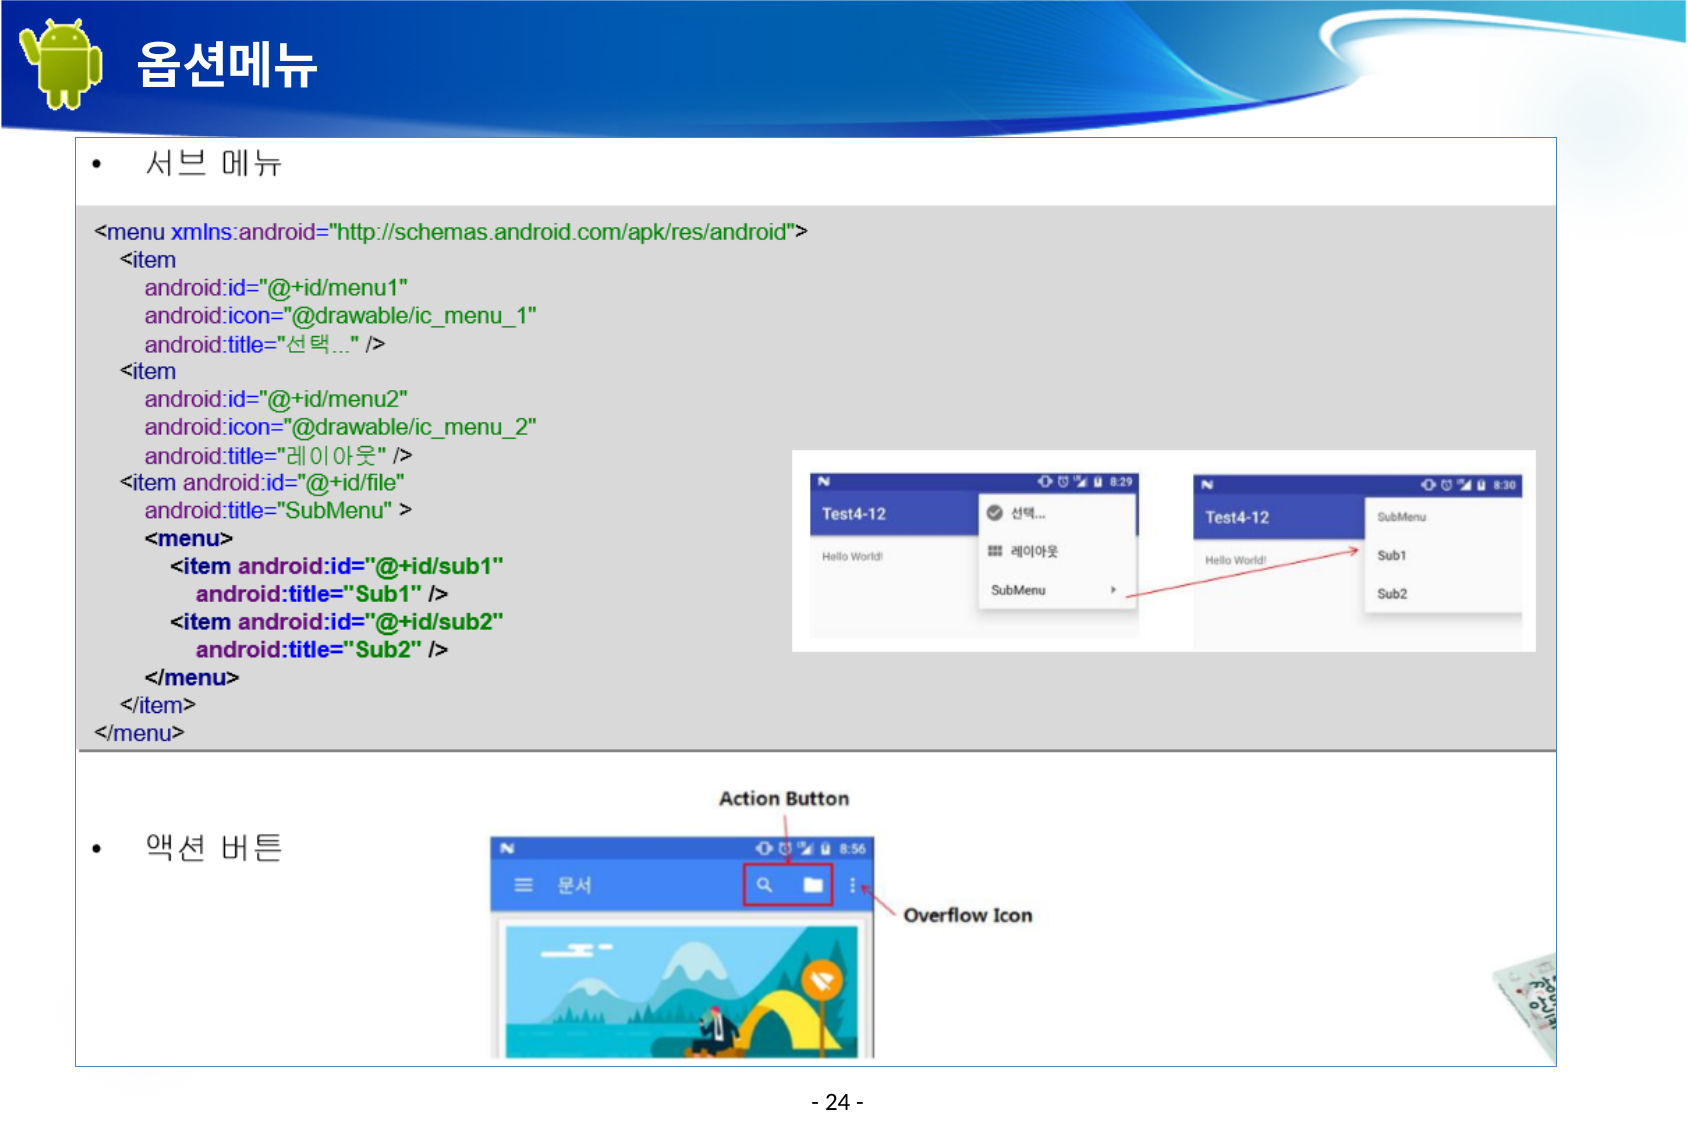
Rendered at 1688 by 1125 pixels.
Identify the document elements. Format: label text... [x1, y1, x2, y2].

title 옵션메뉴 [134, 31, 340, 96]
picture [0, 0, 1688, 1068]
